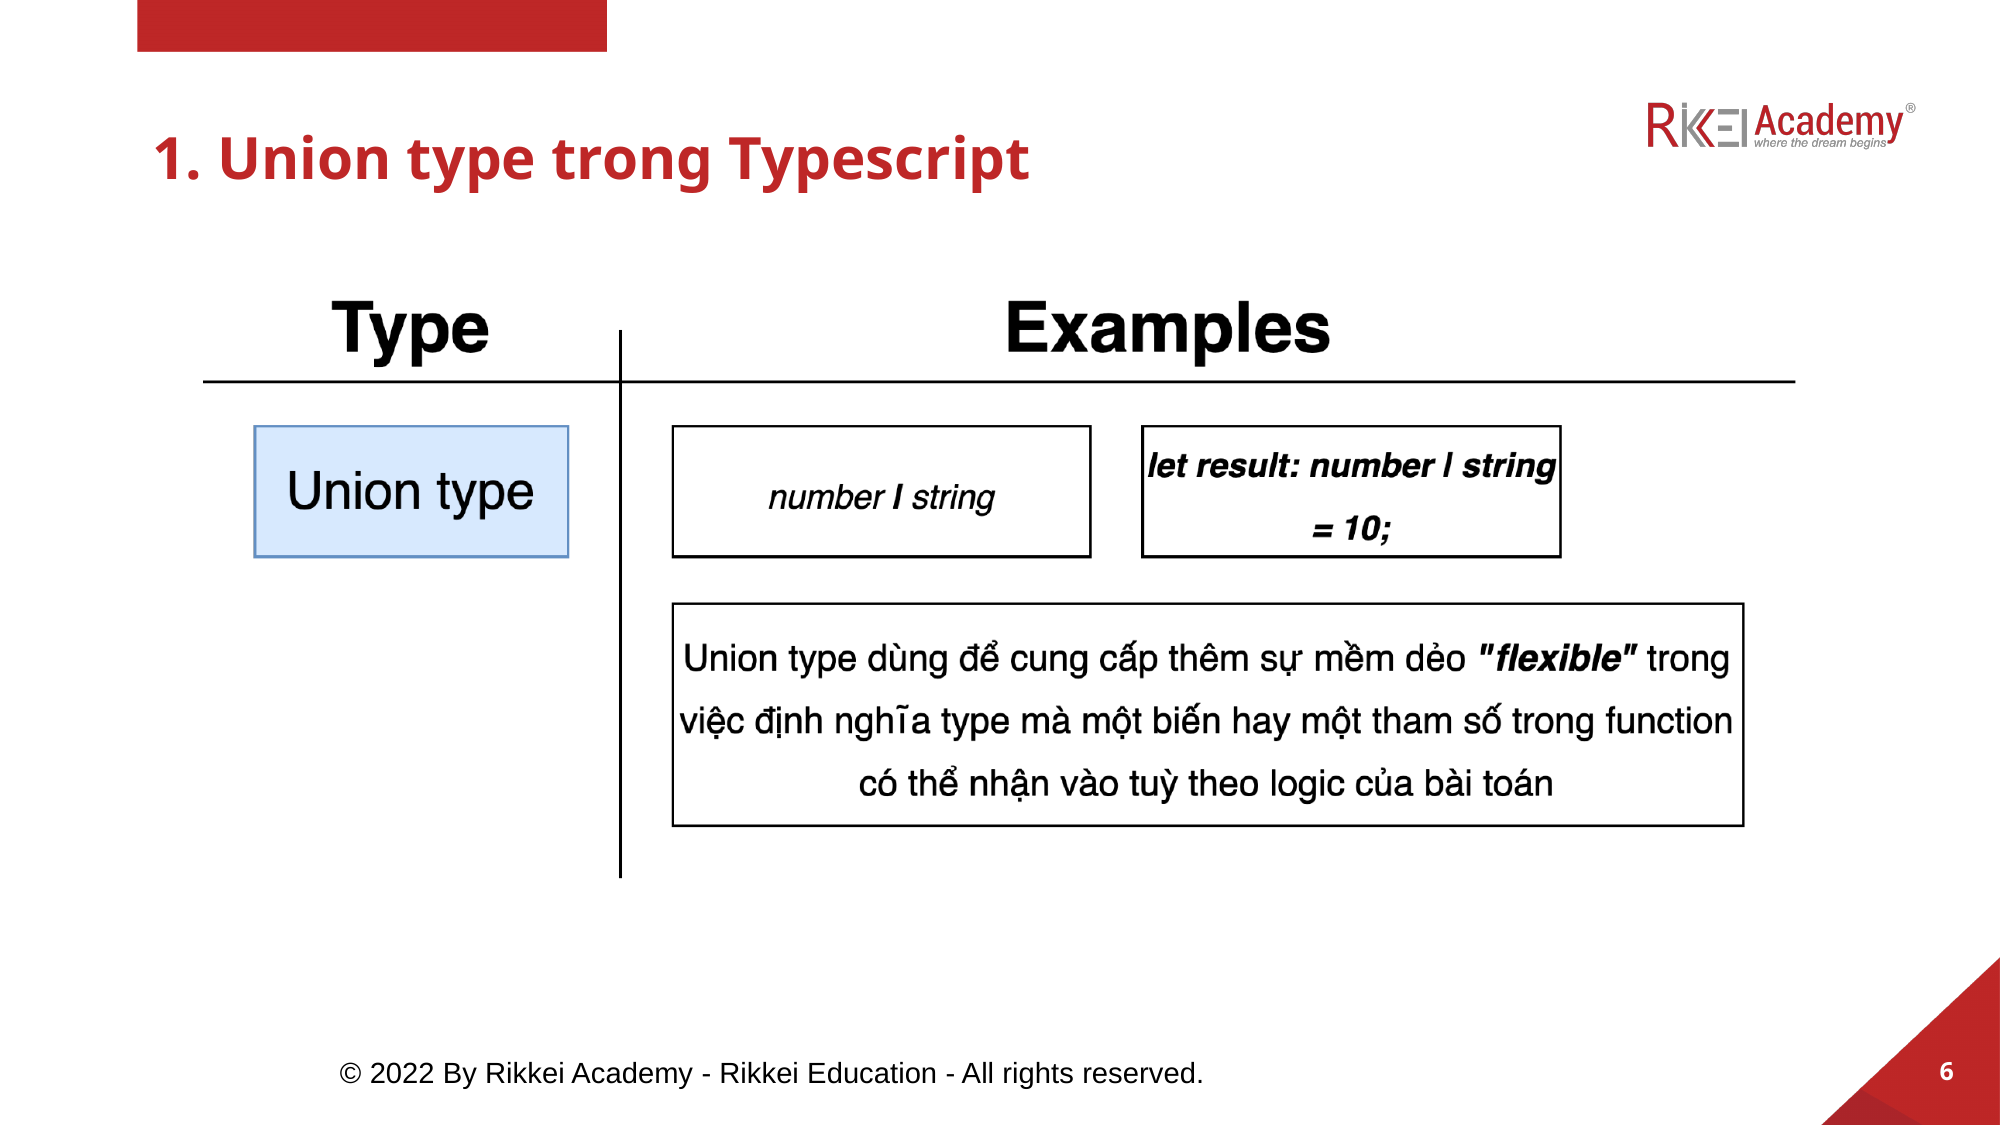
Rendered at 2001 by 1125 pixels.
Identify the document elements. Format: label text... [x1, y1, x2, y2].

picture [1818, 957, 2000, 1125]
picture [137, 0, 607, 52]
picture [175, 260, 1825, 908]
picture [1623, 53, 1929, 203]
title 1. Union type trong Typescript [137, 83, 1526, 239]
